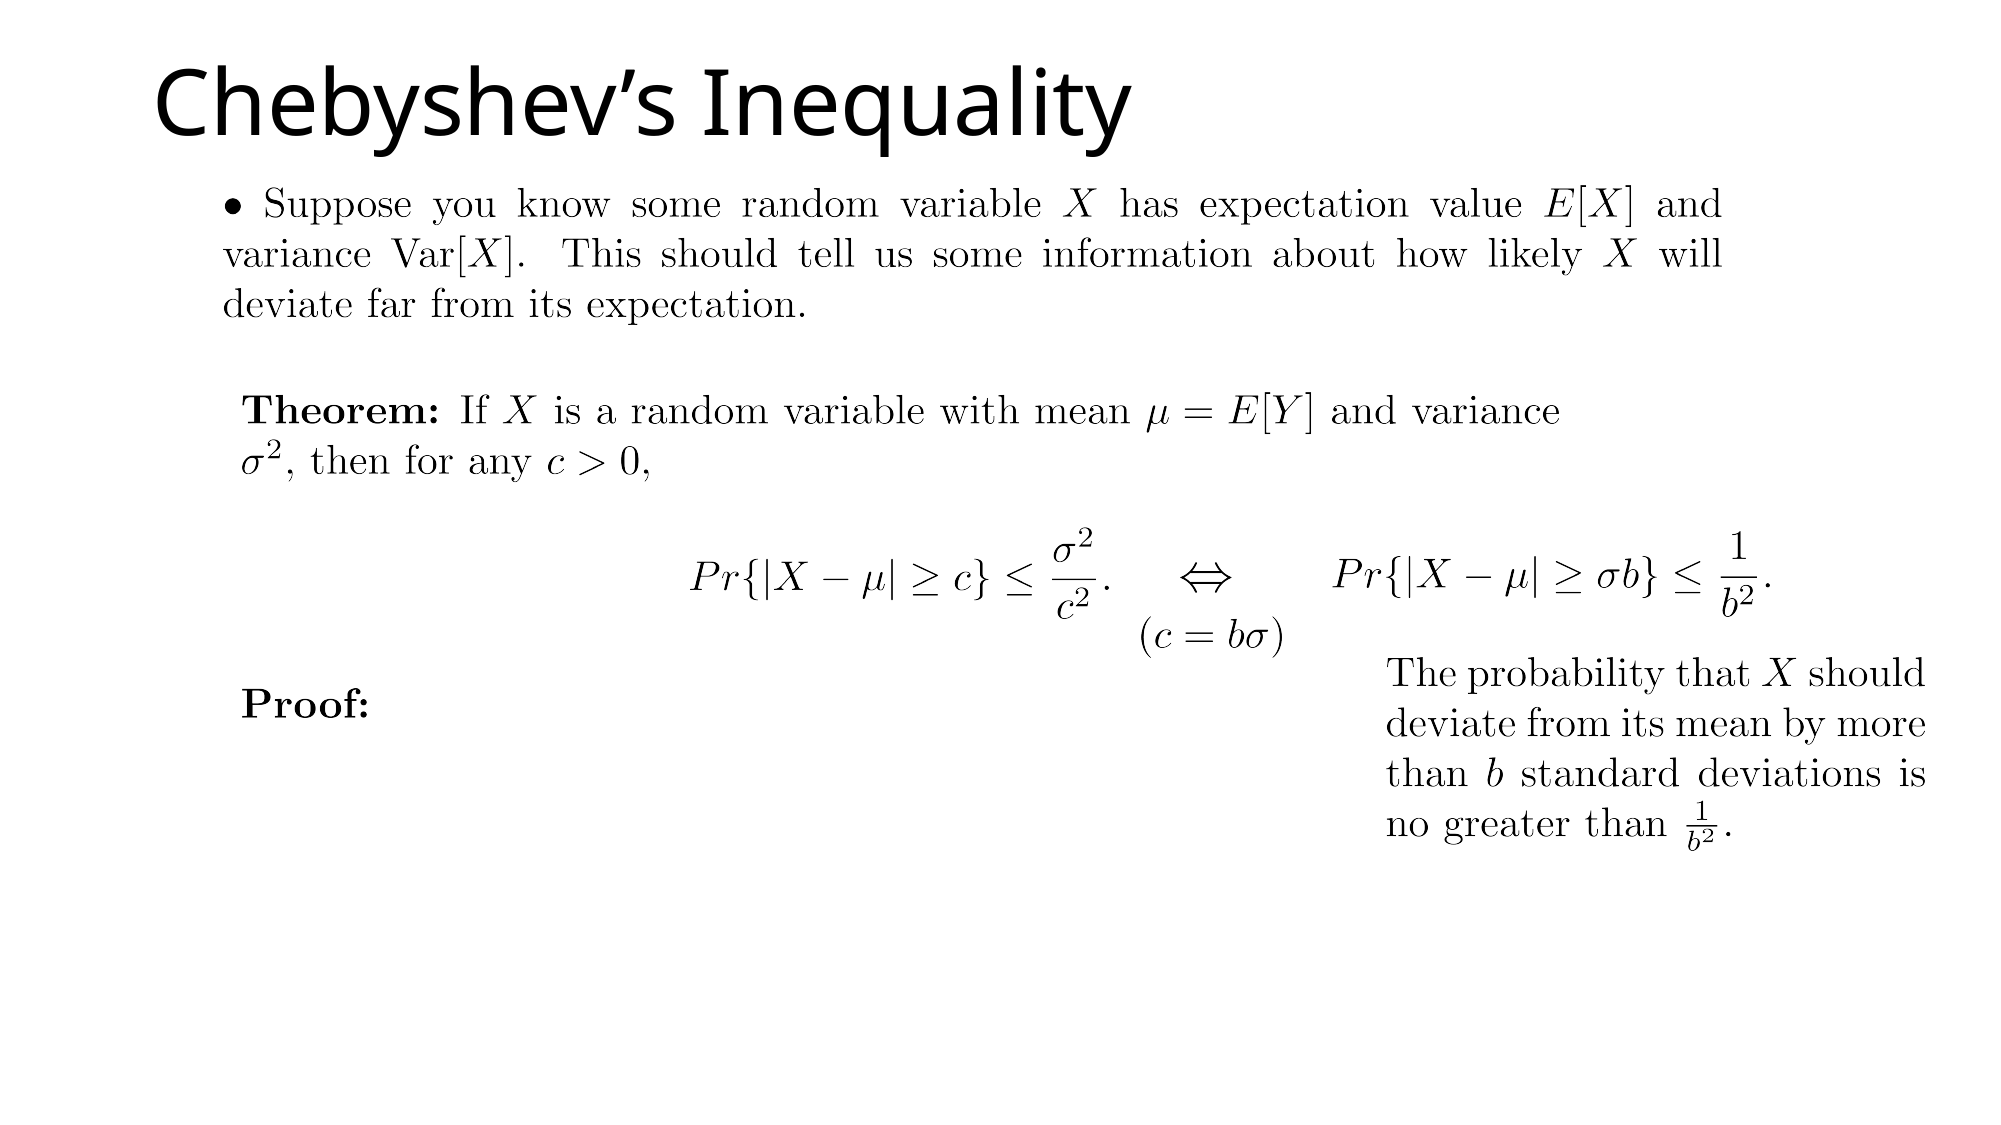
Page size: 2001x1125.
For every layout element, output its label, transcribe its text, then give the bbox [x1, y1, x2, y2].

text_box Chebyshev’s Inequality [137, 0, 1863, 215]
picture [242, 392, 1770, 658]
picture [1386, 657, 1925, 851]
picture [223, 185, 1722, 325]
picture [242, 688, 367, 719]
